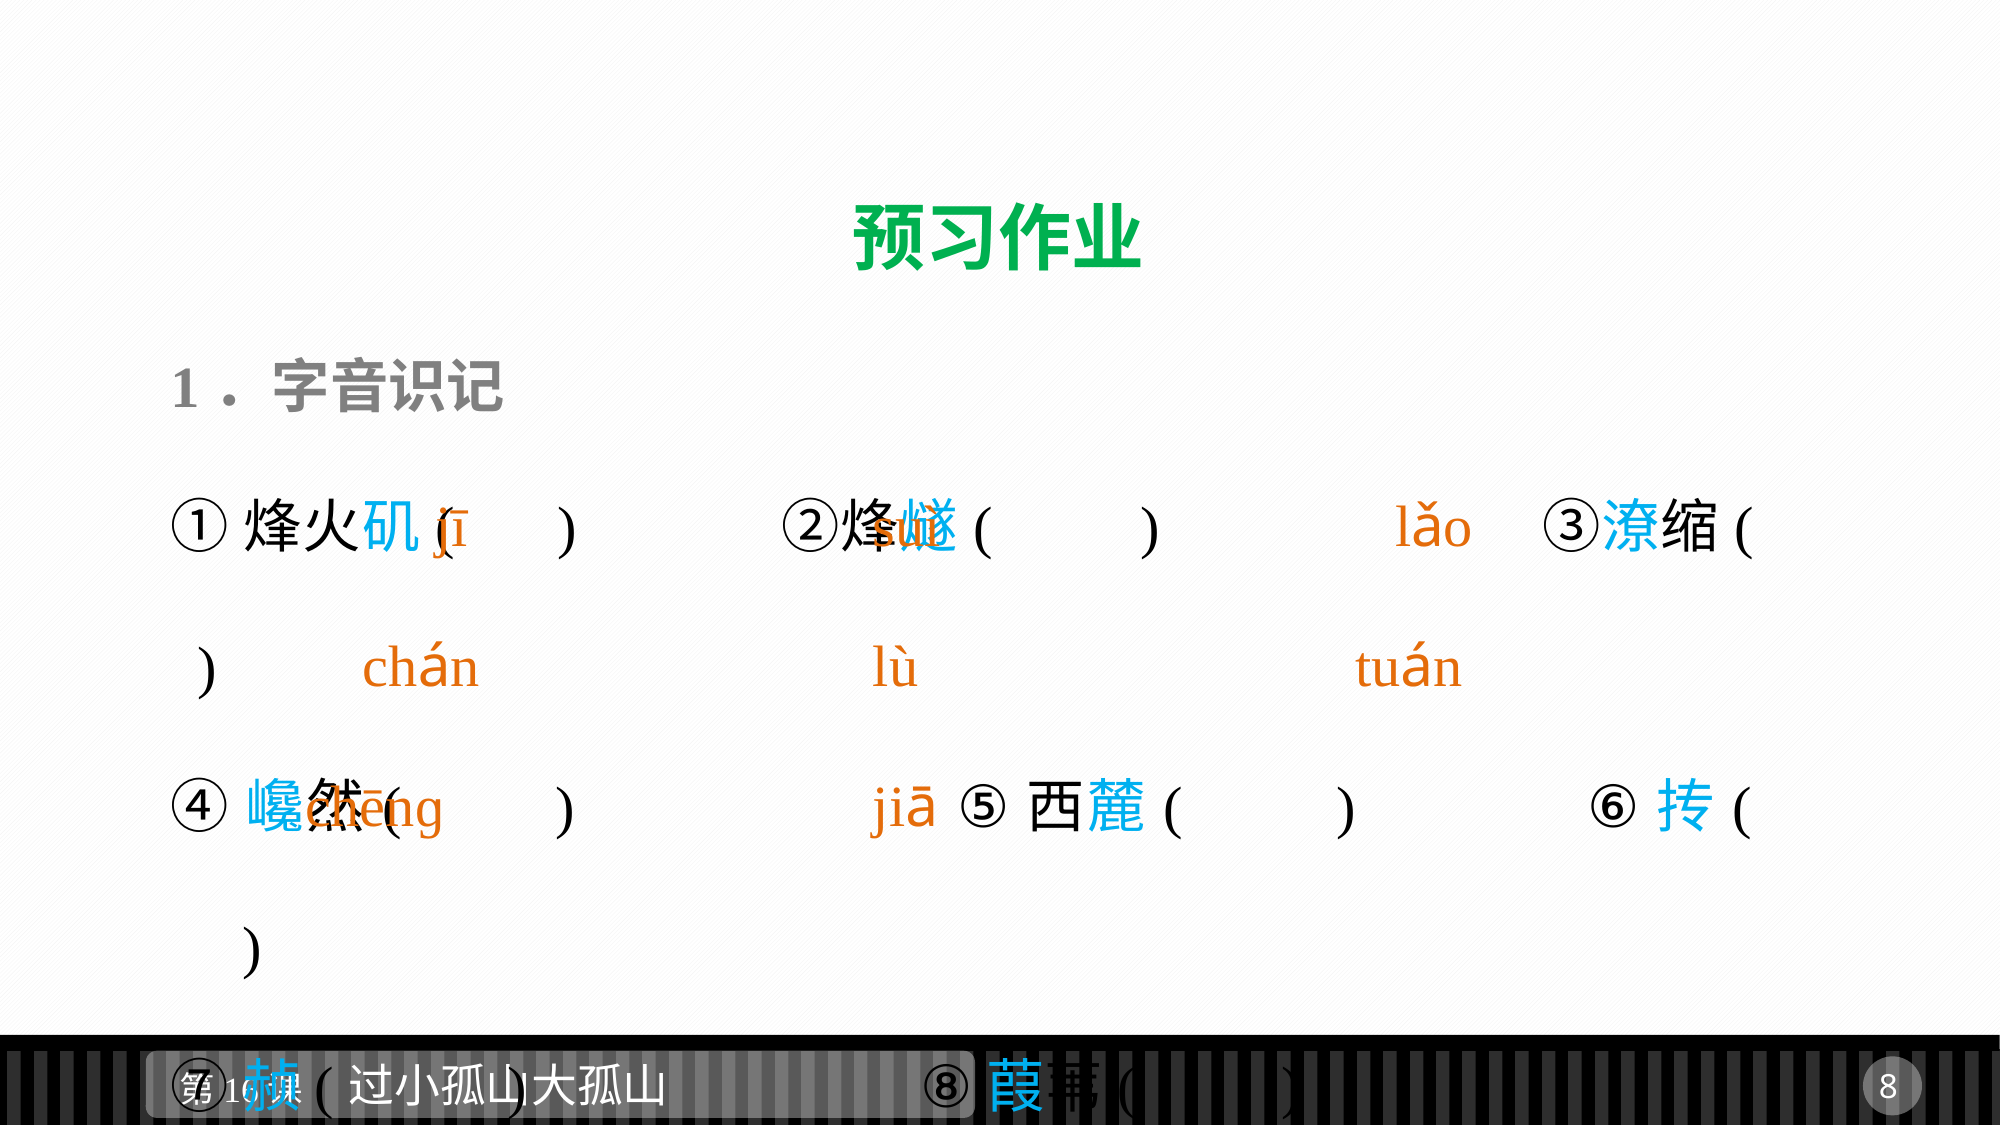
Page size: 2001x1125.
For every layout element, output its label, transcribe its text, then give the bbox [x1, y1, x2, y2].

text_box 预习作业 1．字音识记 ①烽火矶( ) ②烽燧( ) ③潦缩( ) ④巉然( ) ⑤西麓( ) ⑥抟( ) ⑦赪( ) ⑧葭苇( ) [155, 96, 1842, 1125]
text_box jī suì lǎo chán lù tuán chēnɡ jiā [290, 410, 1827, 846]
